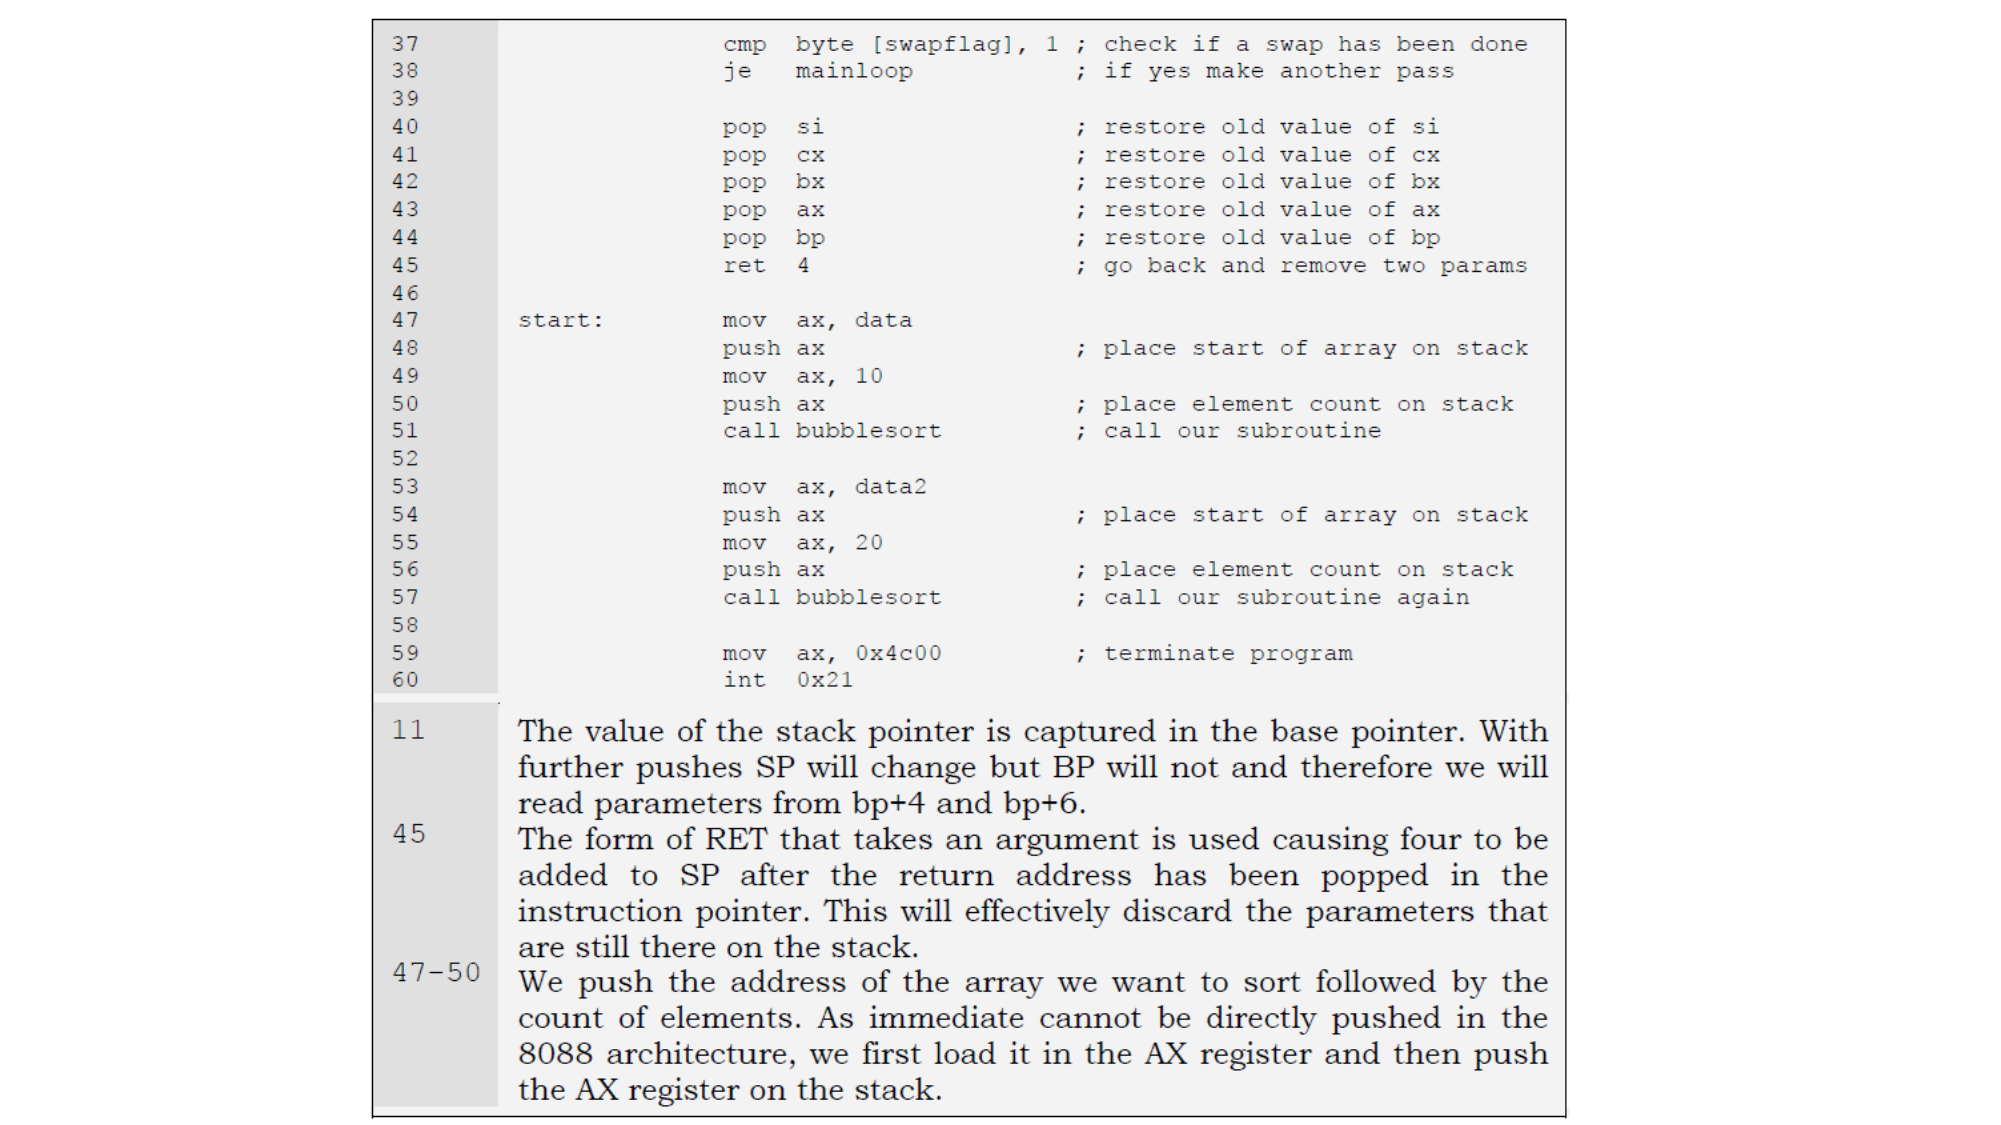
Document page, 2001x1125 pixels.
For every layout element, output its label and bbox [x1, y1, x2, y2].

picture [360, 0, 1584, 1125]
